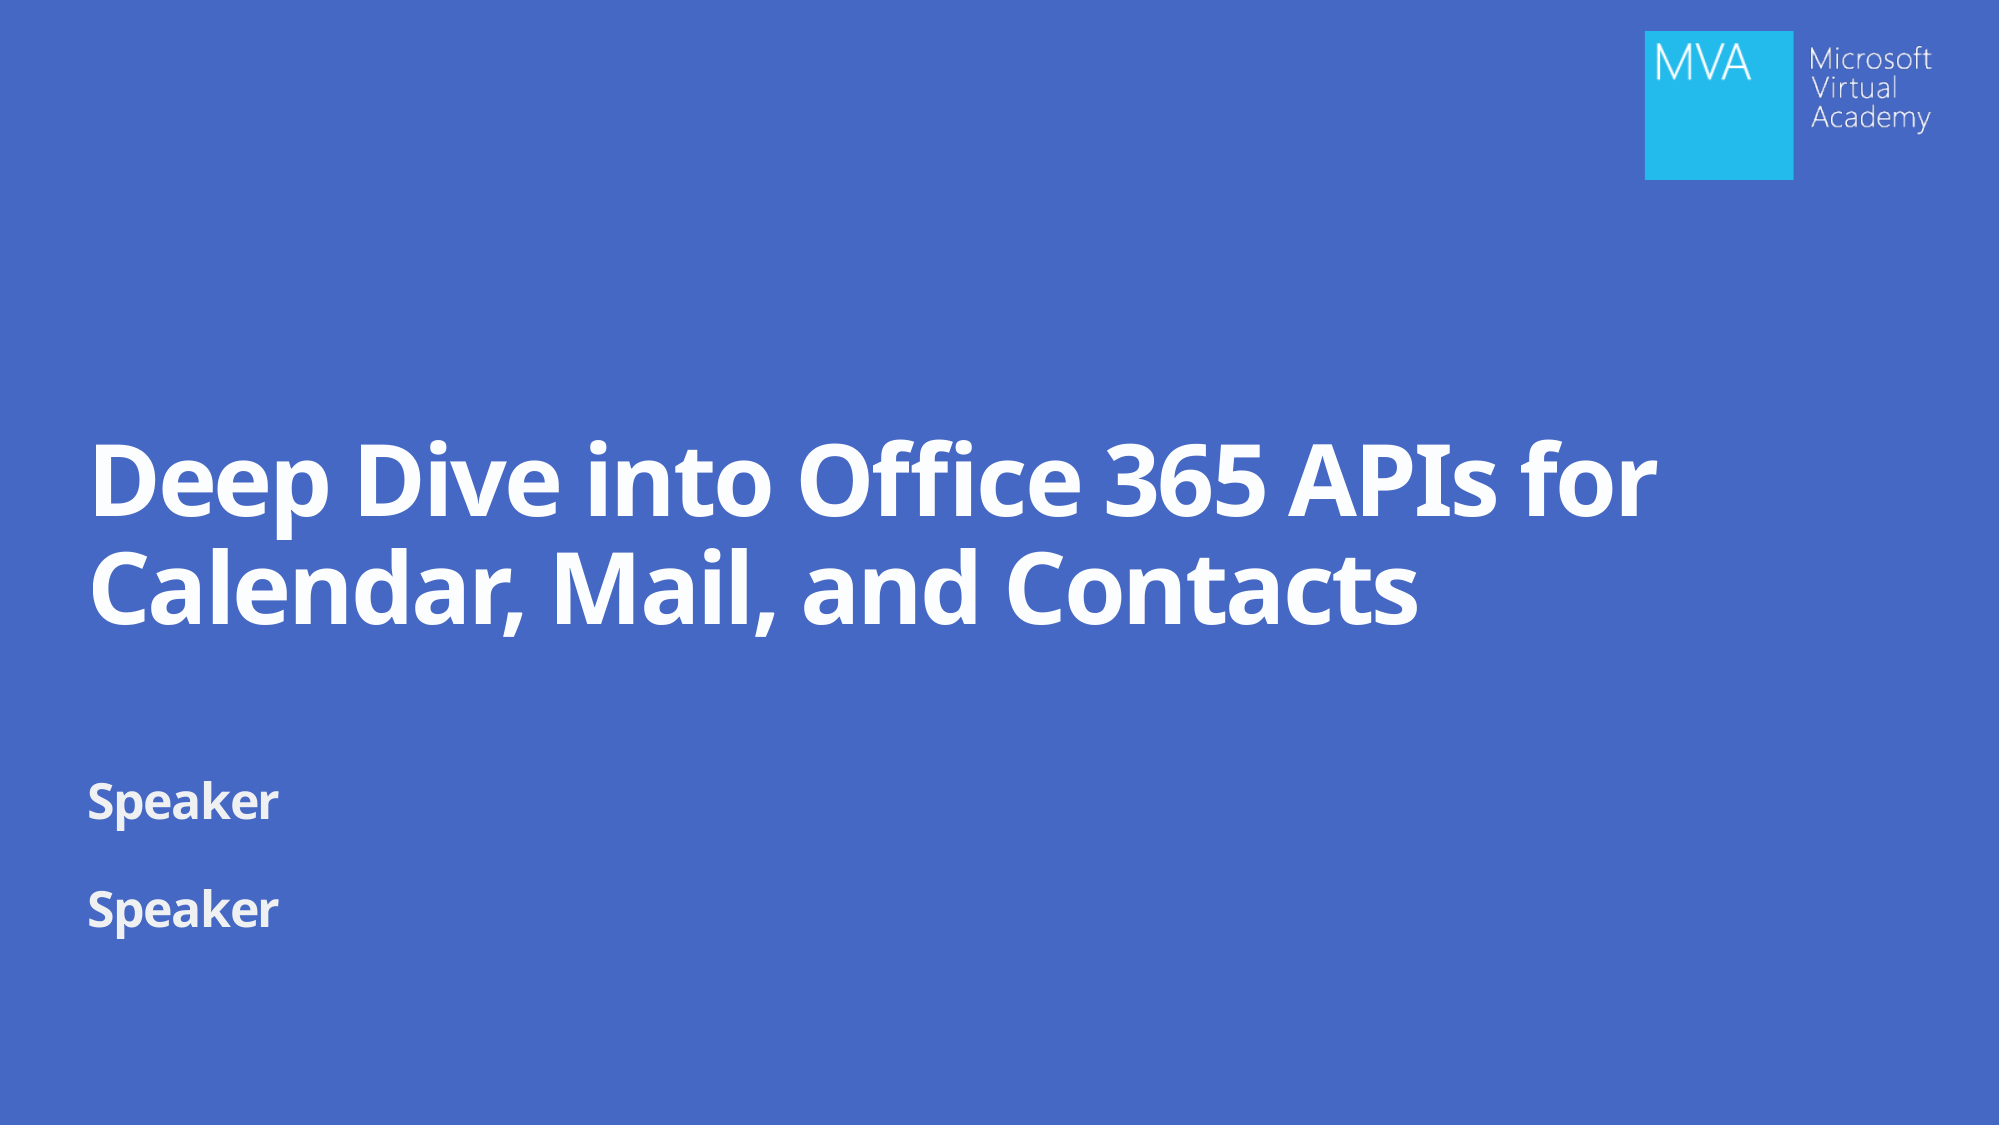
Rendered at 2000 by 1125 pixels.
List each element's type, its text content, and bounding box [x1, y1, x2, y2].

title Deep Dive into Office 365 APIs for Calendar, Mail, and Contacts [87, 379, 1912, 697]
picture [1644, 31, 1978, 180]
subtitle Speaker Speaker [87, 776, 1341, 1085]
